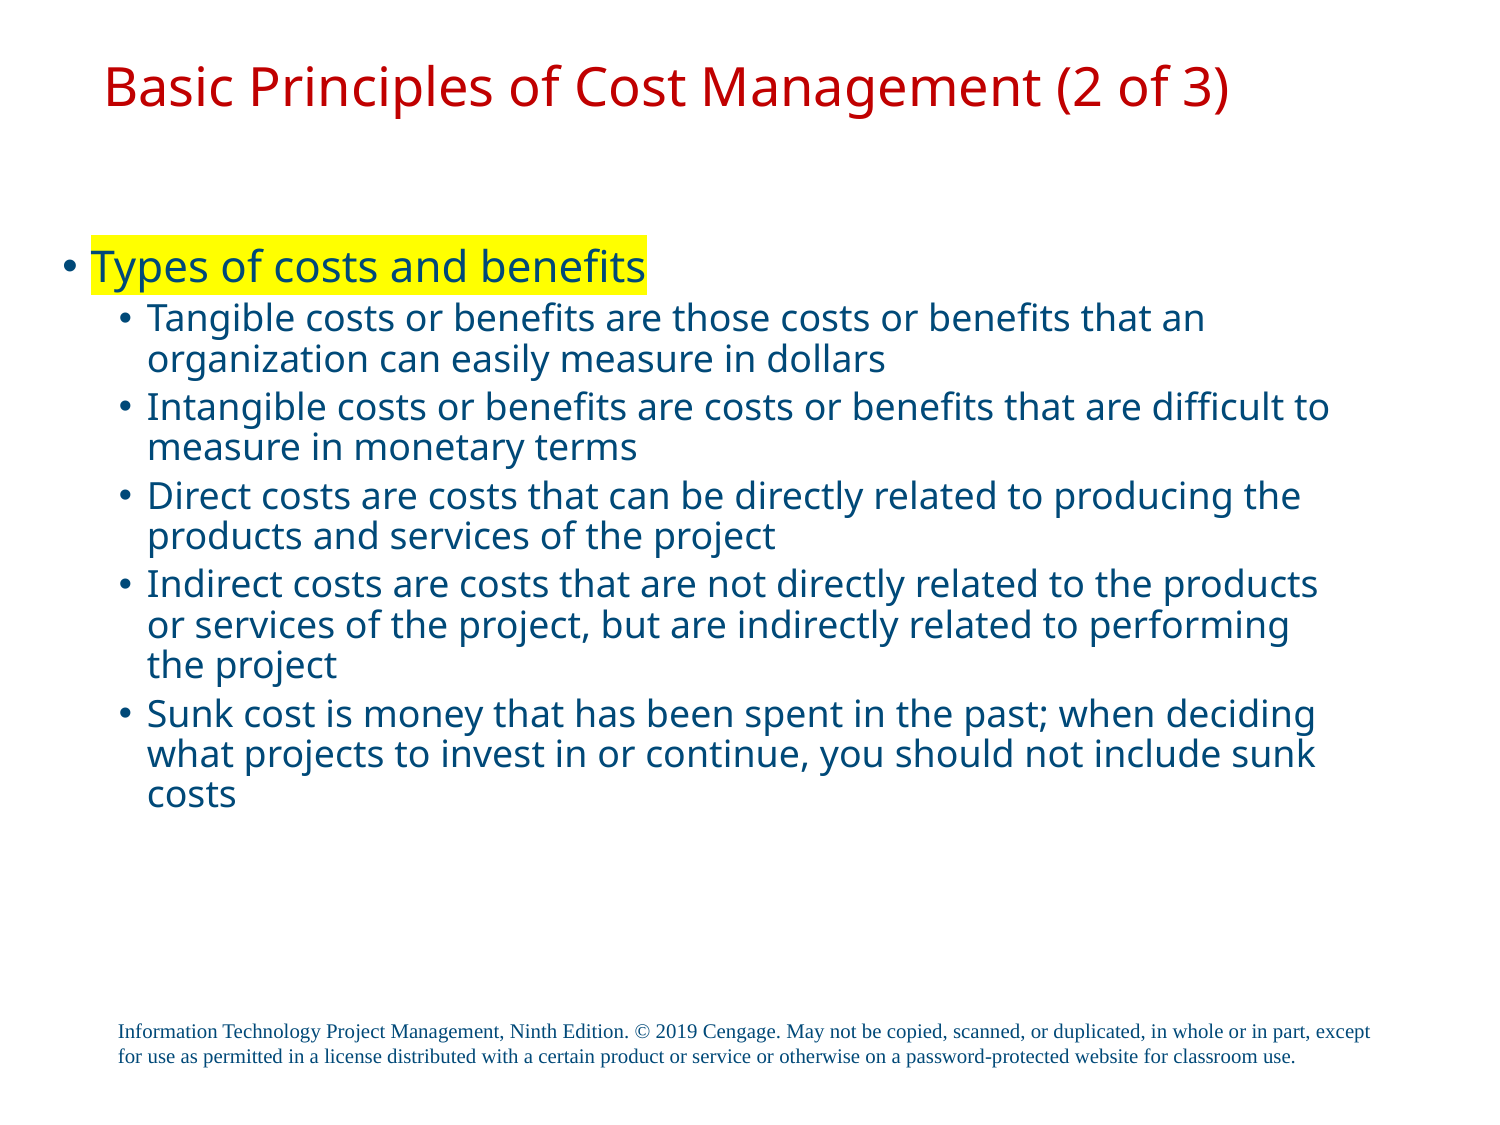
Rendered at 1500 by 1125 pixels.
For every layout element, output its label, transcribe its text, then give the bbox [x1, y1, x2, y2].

list Types of costs and benefits Tangible costs or benefits are those costs or benefits that an organization can easily measure in dollars Intangible costs or benefits are costs or benefits that are difficult to measure in monetary terms Direct costs are costs that can be directly related to producing the products and services of the project Indirect costs are costs that are not directly related to the products or services of the project, but are indirectly related to performing the project Sunk cost is money that has been spent in the past; when deciding what projects to invest in or continue, you should not include sunk costs [62, 244, 1357, 1033]
title Basic Principles of Cost Management (2 of 3) [103, 59, 1397, 278]
footer Information Technology Project Management, Ninth Edition. © 2019 Cengage. May not be copied, scanned, or duplicated, in whole or in part, except for use as permitted in a license distributed with a certain product or service or otherwise on a password-protected website for classroom use. [103, 1009, 1397, 1070]
